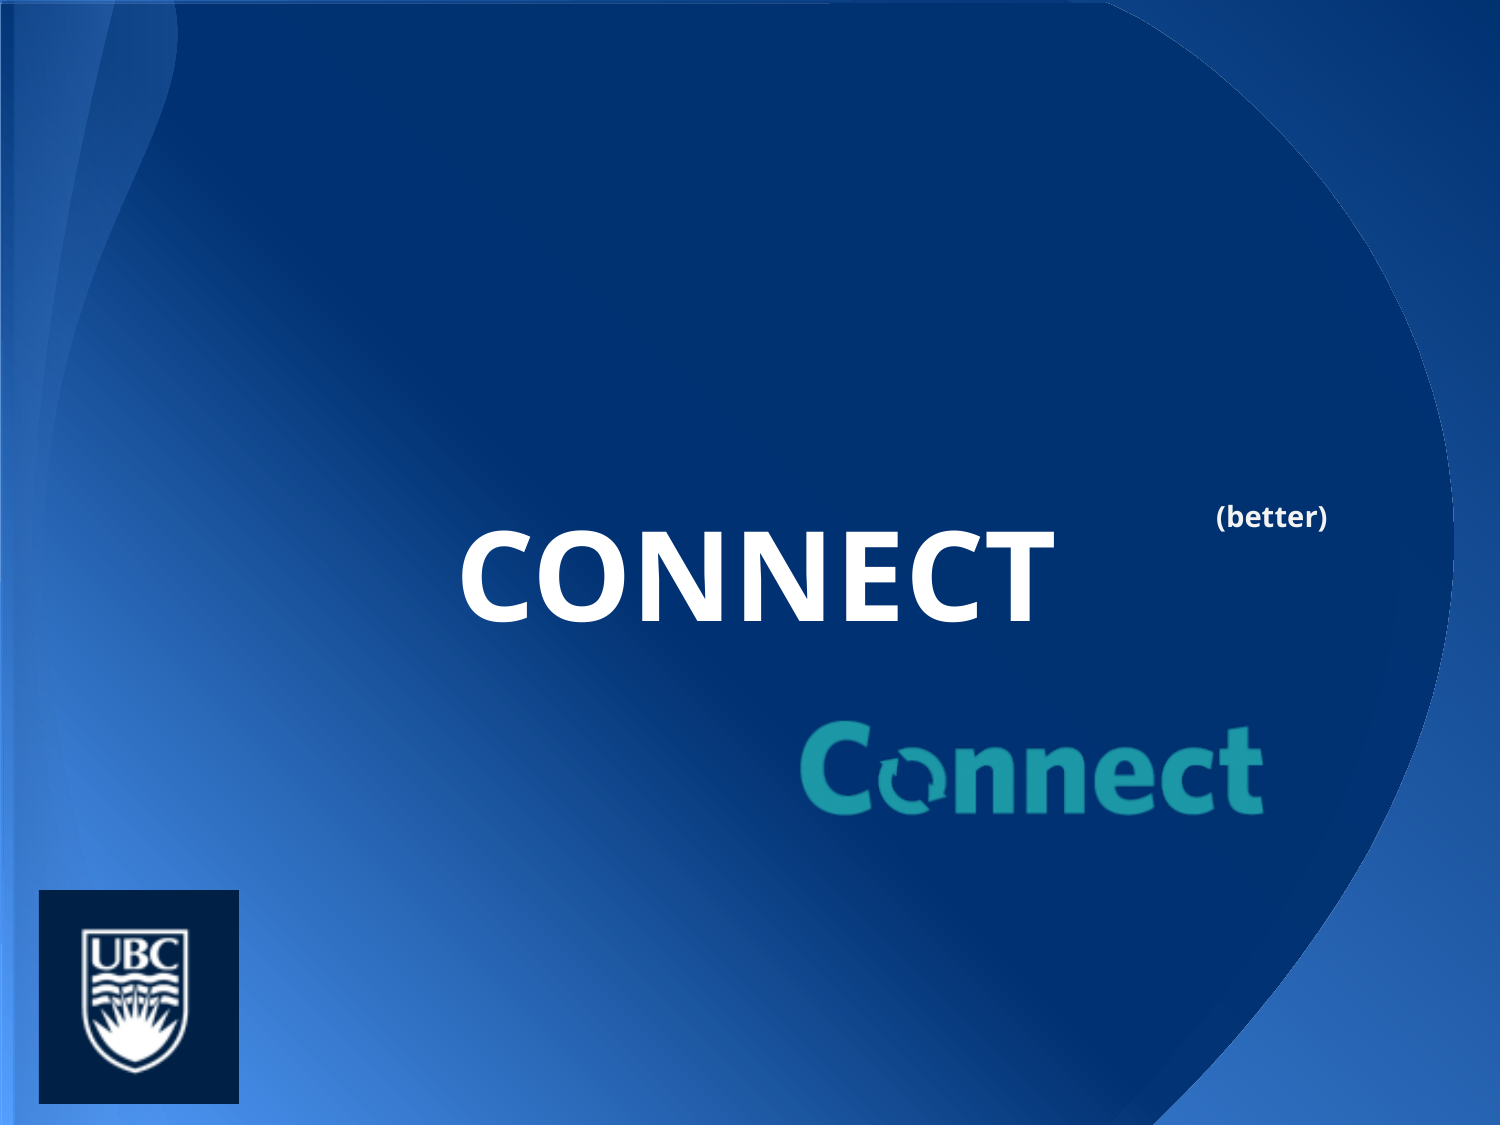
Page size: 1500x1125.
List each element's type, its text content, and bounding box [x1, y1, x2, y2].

title CONNECT [93, 481, 1369, 782]
title (better) [1151, 330, 1369, 549]
text_box [38, 890, 239, 1104]
text_box [796, 715, 1266, 819]
